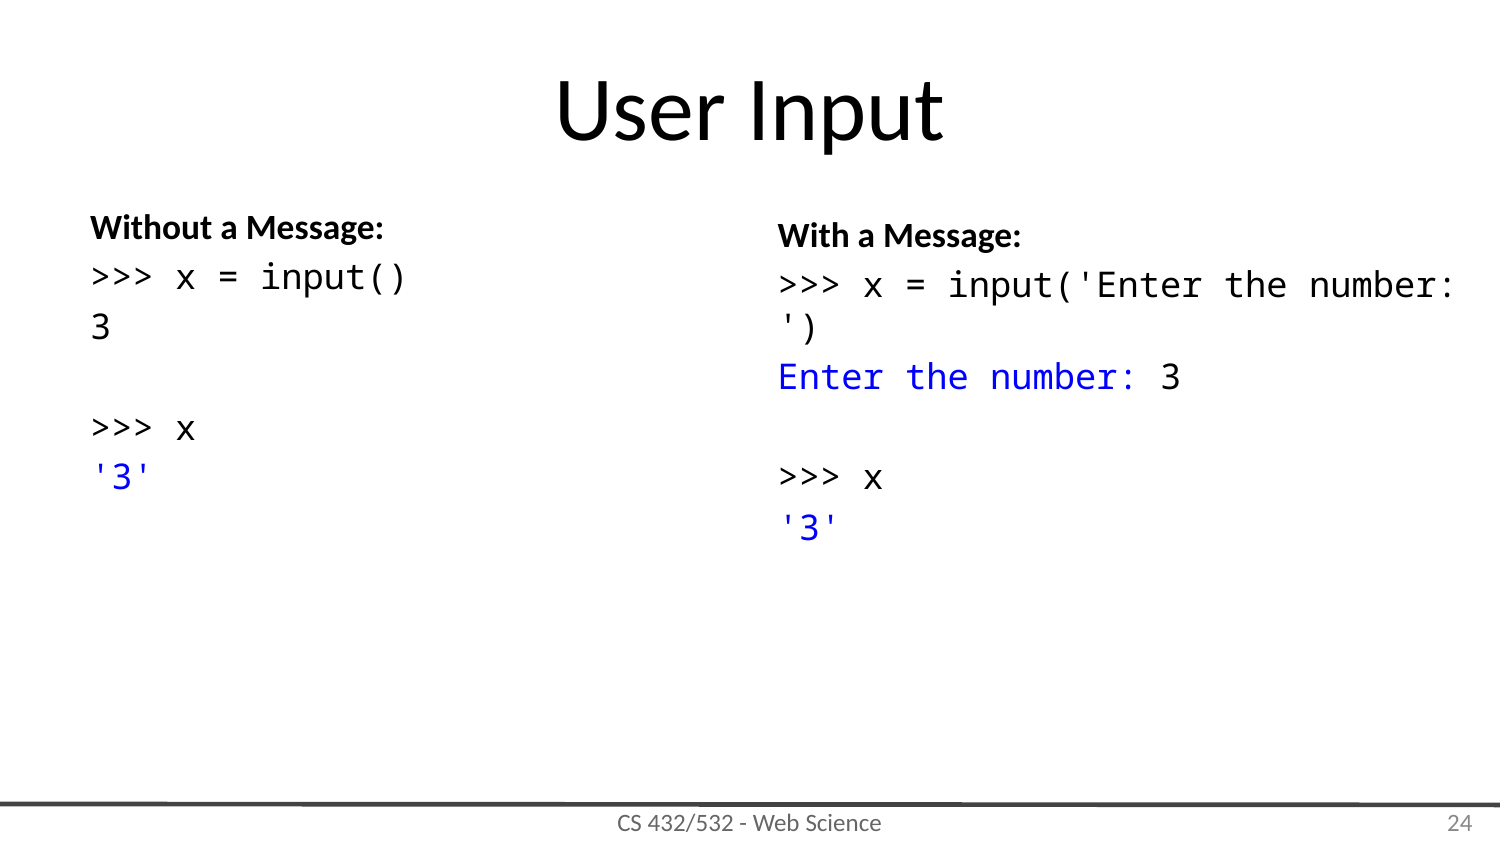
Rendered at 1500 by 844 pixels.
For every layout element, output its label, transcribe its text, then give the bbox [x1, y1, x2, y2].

slide_number ‹#› [1137, 798, 1488, 844]
list With a Message: >>> x = input('Enter the number: ') Enter the number: 3 >>> x '3' [762, 196, 1488, 754]
list Without a Message: >>> x = input() 3 >>> x '3' [75, 196, 738, 754]
title User Input [75, 33, 1425, 175]
